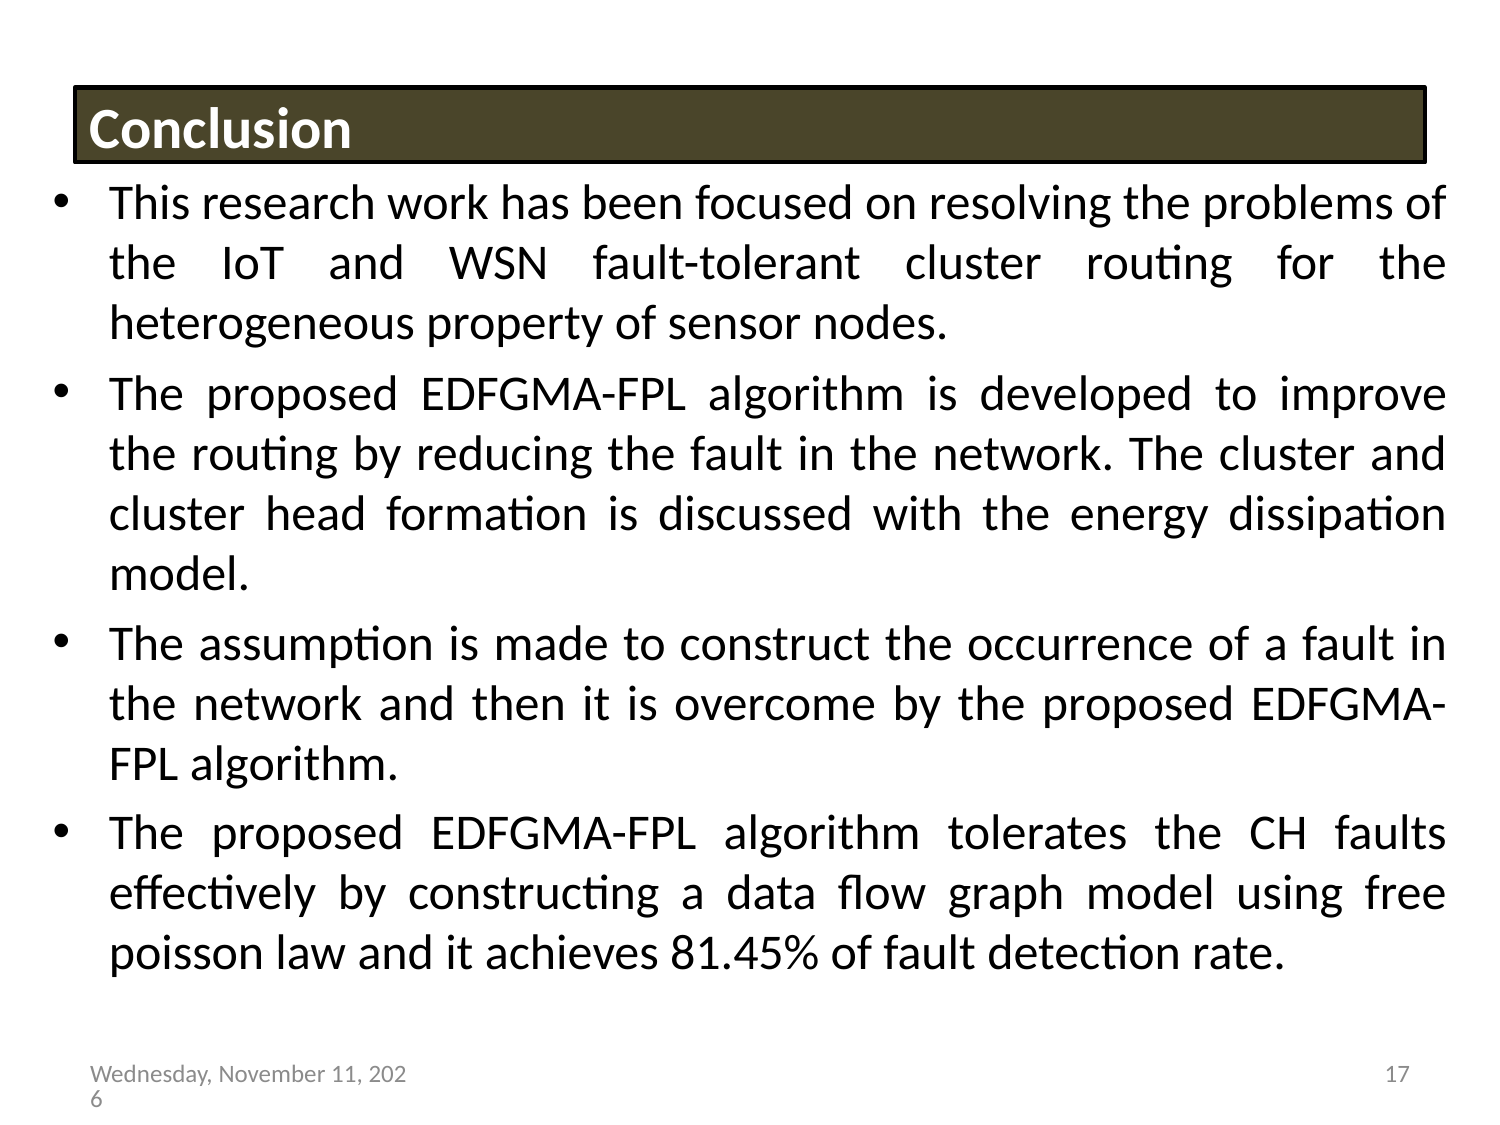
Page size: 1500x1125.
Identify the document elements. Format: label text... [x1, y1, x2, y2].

list This research work has been focused on resolving the problems of the IoT and WSN fault-tolerant cluster routing for the heterogeneous property of sensor nodes. The proposed EDFGMA-FPL algorithm is developed to improve the routing by reducing the fault in the network. The cluster and cluster head formation is discussed with the energy dissipation model. The assumption is made to construct the occurrence of a fault in the network and then it is overcome by the proposed EDFGMA-FPL algorithm. The proposed EDFGMA-FPL algorithm tolerates the CH faults effectively by constructing a data flow graph model using free poisson law and it achieves 81.45% of fault detection rate. [37, 162, 1463, 975]
text_box Conclusion [73, 85, 1427, 164]
slide_number 17 [1074, 1042, 1425, 1103]
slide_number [75, 1042, 425, 1103]
